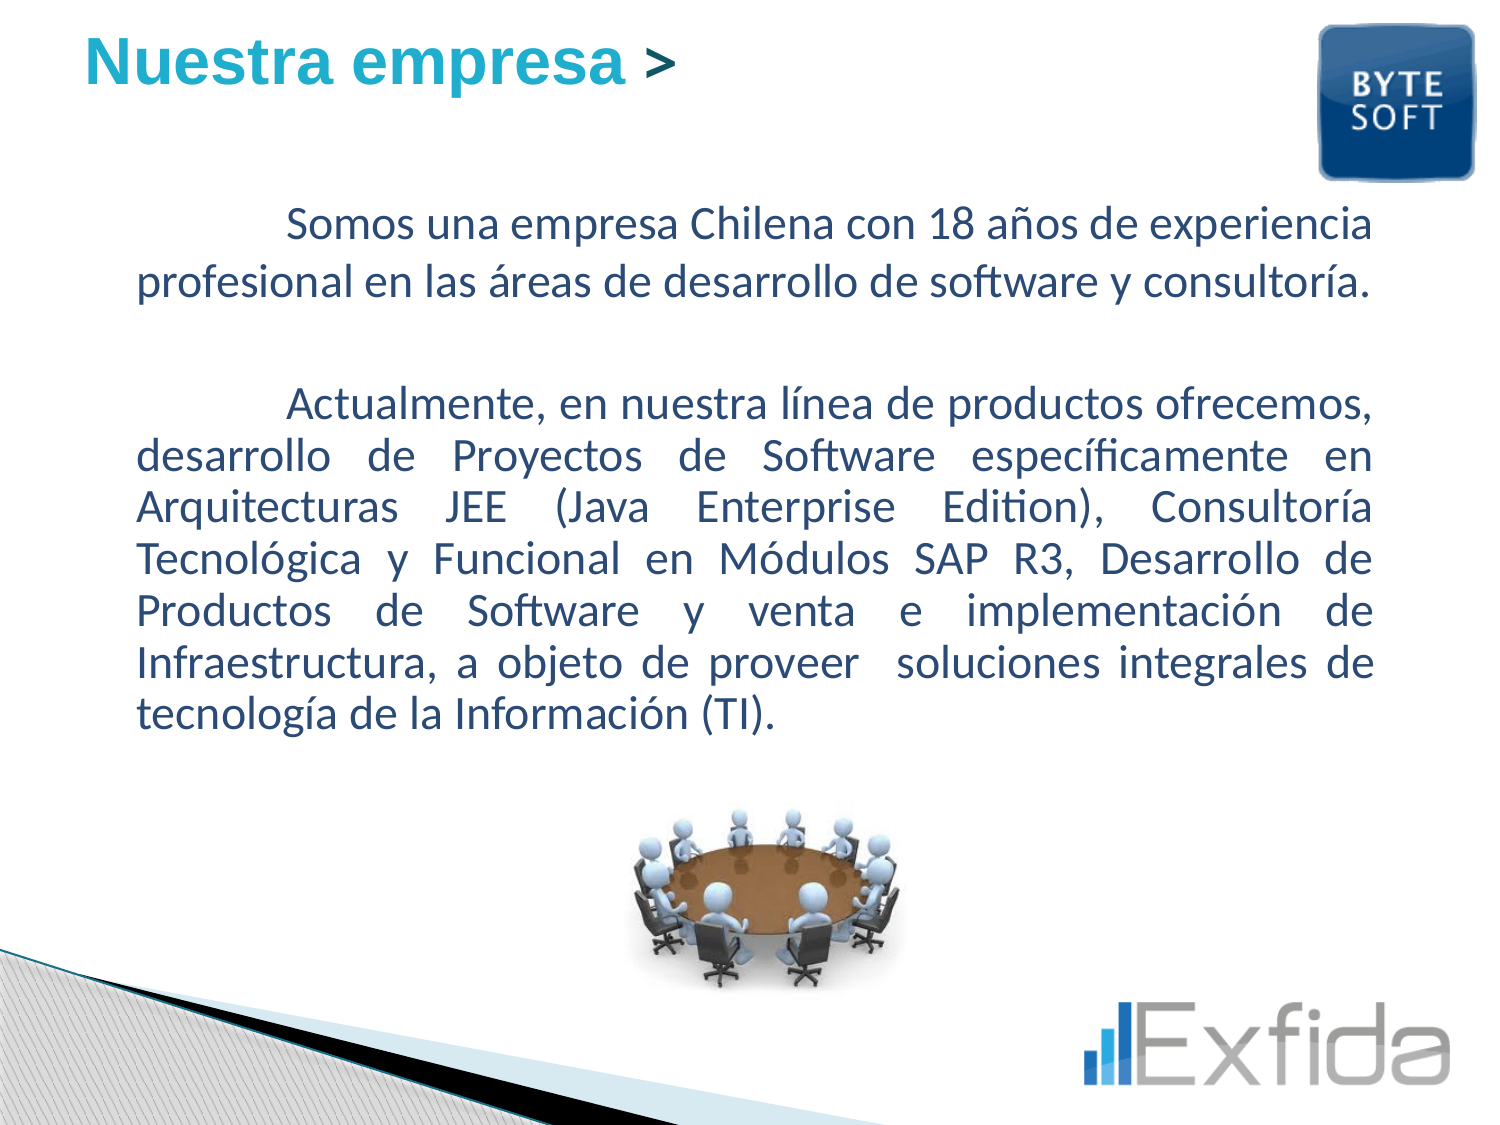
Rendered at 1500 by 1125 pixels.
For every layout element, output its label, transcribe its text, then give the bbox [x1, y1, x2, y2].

title Nuestra empresa > [70, 0, 828, 116]
picture [1077, 995, 1454, 1091]
list Somos una empresa Chilena con 18 años de experiencia profesional en las áreas de desarrollo de software y consultoría. Actualmente, en nuestra línea de productos ofrecemos, desarrollo de Proyectos de Software específicamente en Arquitecturas JEE (Java Enterprise Edition), Consultoría Tecnológica y Funcional en Módulos SAP R3, Desarrollo de Productos de Software y venta e implementación de Infraestructura, a objeto de proveer soluciones integrales de tecnología de la Información (TI). [103, 184, 1391, 764]
picture [620, 784, 911, 1003]
picture [1316, 23, 1477, 184]
